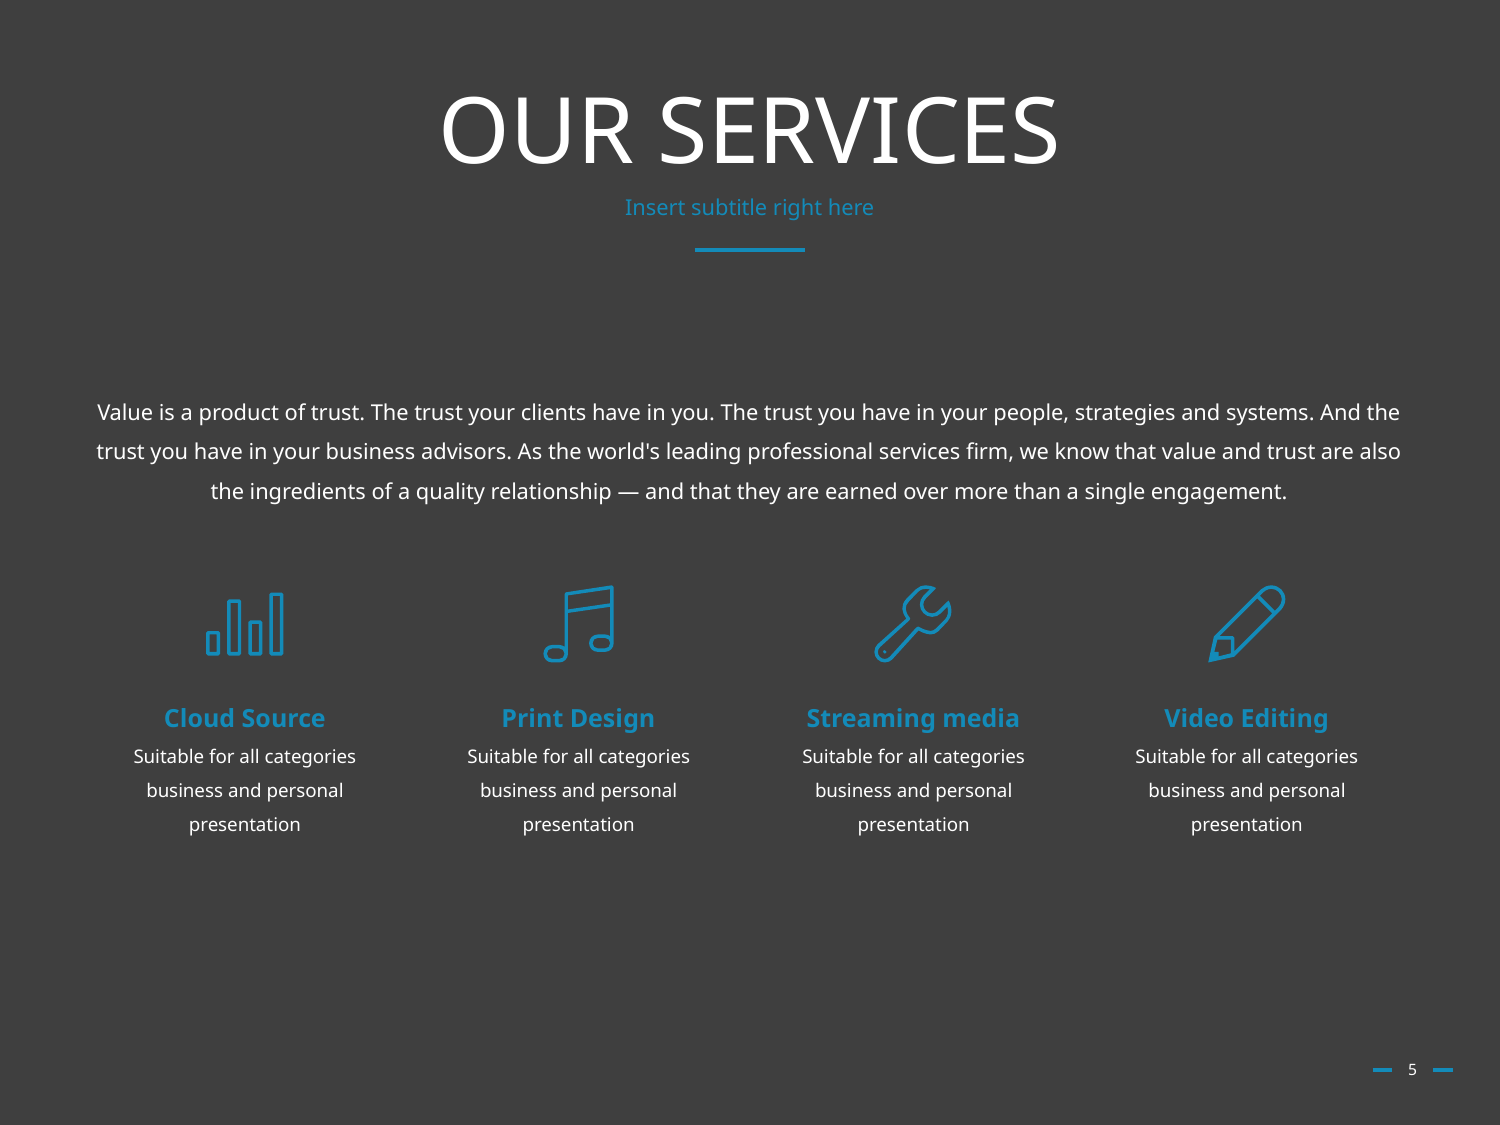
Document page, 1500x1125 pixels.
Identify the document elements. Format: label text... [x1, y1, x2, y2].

text_box [227, 599, 242, 656]
text_box Streaming media [791, 694, 1036, 726]
text_box Suitable for all categories business and personal presentation [91, 726, 399, 843]
slide_number 5 [1379, 1040, 1446, 1101]
text_box [874, 585, 952, 663]
text_box [543, 585, 614, 663]
text_box [269, 592, 284, 656]
text_box Suitable for all categories business and personal presentation [751, 726, 1076, 843]
text_box [206, 631, 221, 656]
text_box Suitable for all categories business and personal presentation [1084, 726, 1409, 843]
text_box Value is a product of trust. The trust your clients have in you. The trust you have in your people, strategies and systems. And the trust you have in your business advisors. As the world's leading professional services firm, we know that value and trust are also the ingredients of a quality relationship — and that they are earned over more than a single engagement. [78, 378, 1422, 535]
text_box [248, 620, 263, 656]
text_box Cloud Source [149, 694, 341, 726]
text_box [1208, 585, 1286, 663]
text_box Video Editing [1149, 694, 1344, 726]
list Insert subtitle right here [103, 188, 1397, 249]
text_box Print Design [486, 694, 671, 726]
text_box Suitable for all categories business and personal presentation [428, 726, 729, 843]
title OUR SERVICES [103, 59, 1397, 188]
